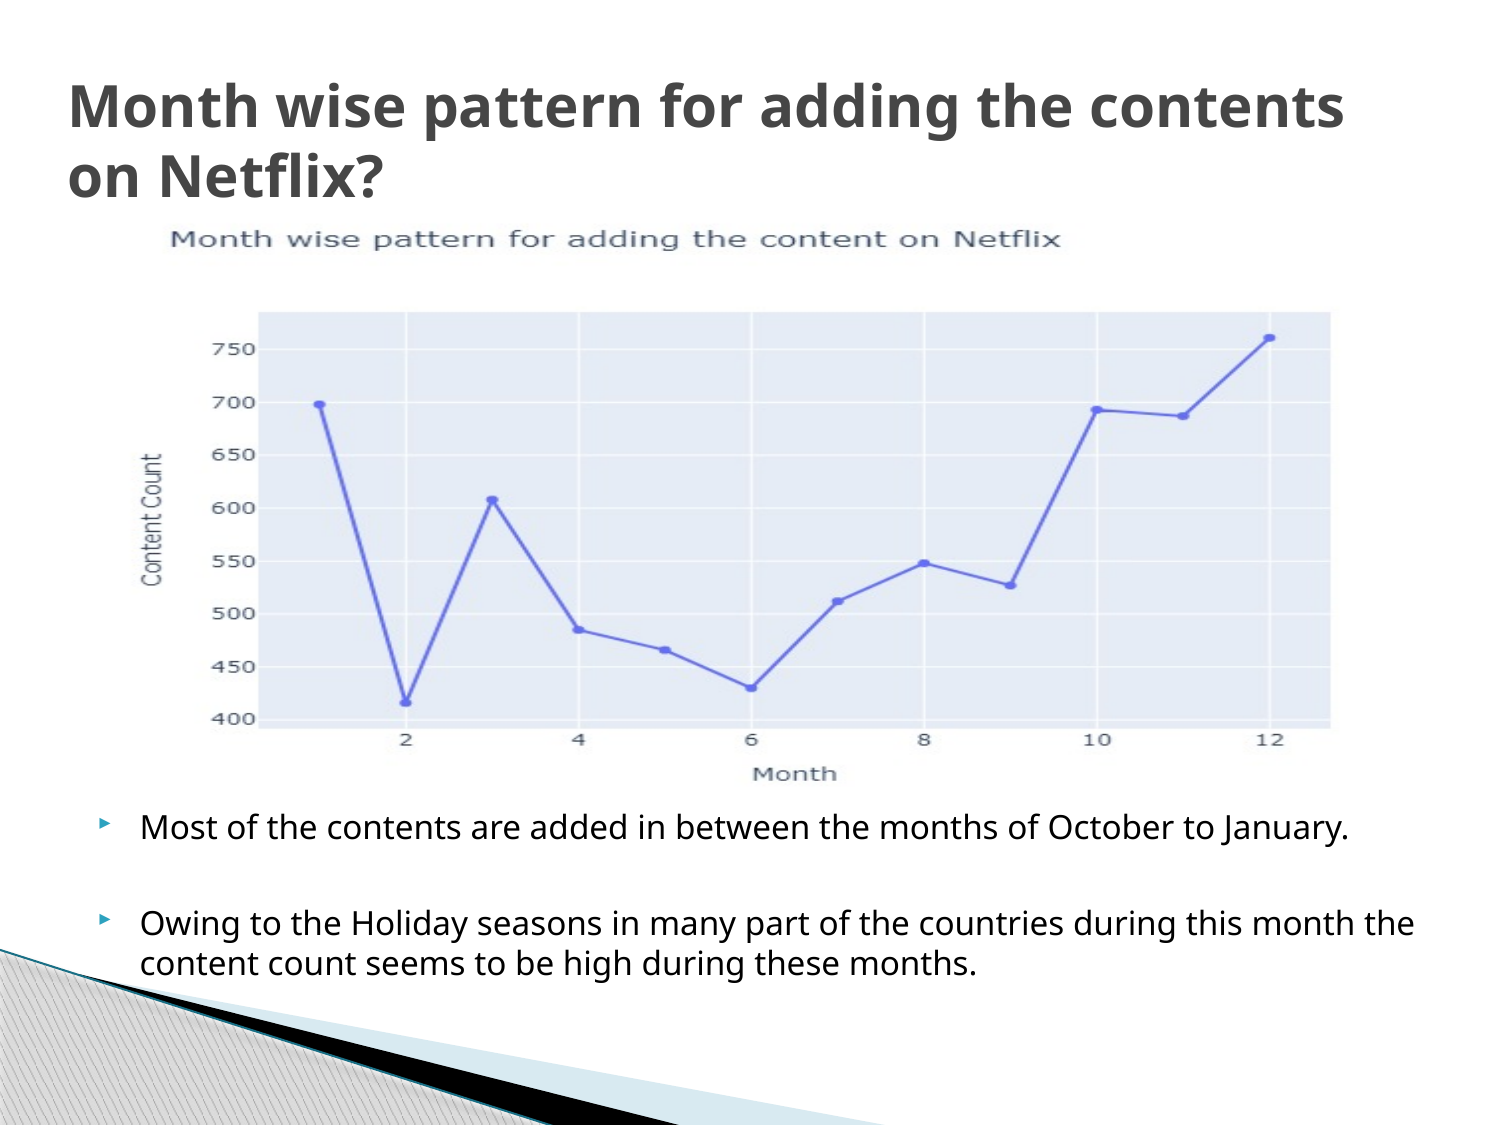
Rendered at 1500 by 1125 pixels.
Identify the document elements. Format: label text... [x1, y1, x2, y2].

text_box Most of the contents are added in between the months of October to January. Owing to the Holiday seasons in many part of the countries during this month the content count seems to be high during these months. [64, 798, 1447, 1000]
title Month wise pattern for adding the contents on Netflix? [53, 45, 1447, 233]
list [100, 219, 1377, 799]
